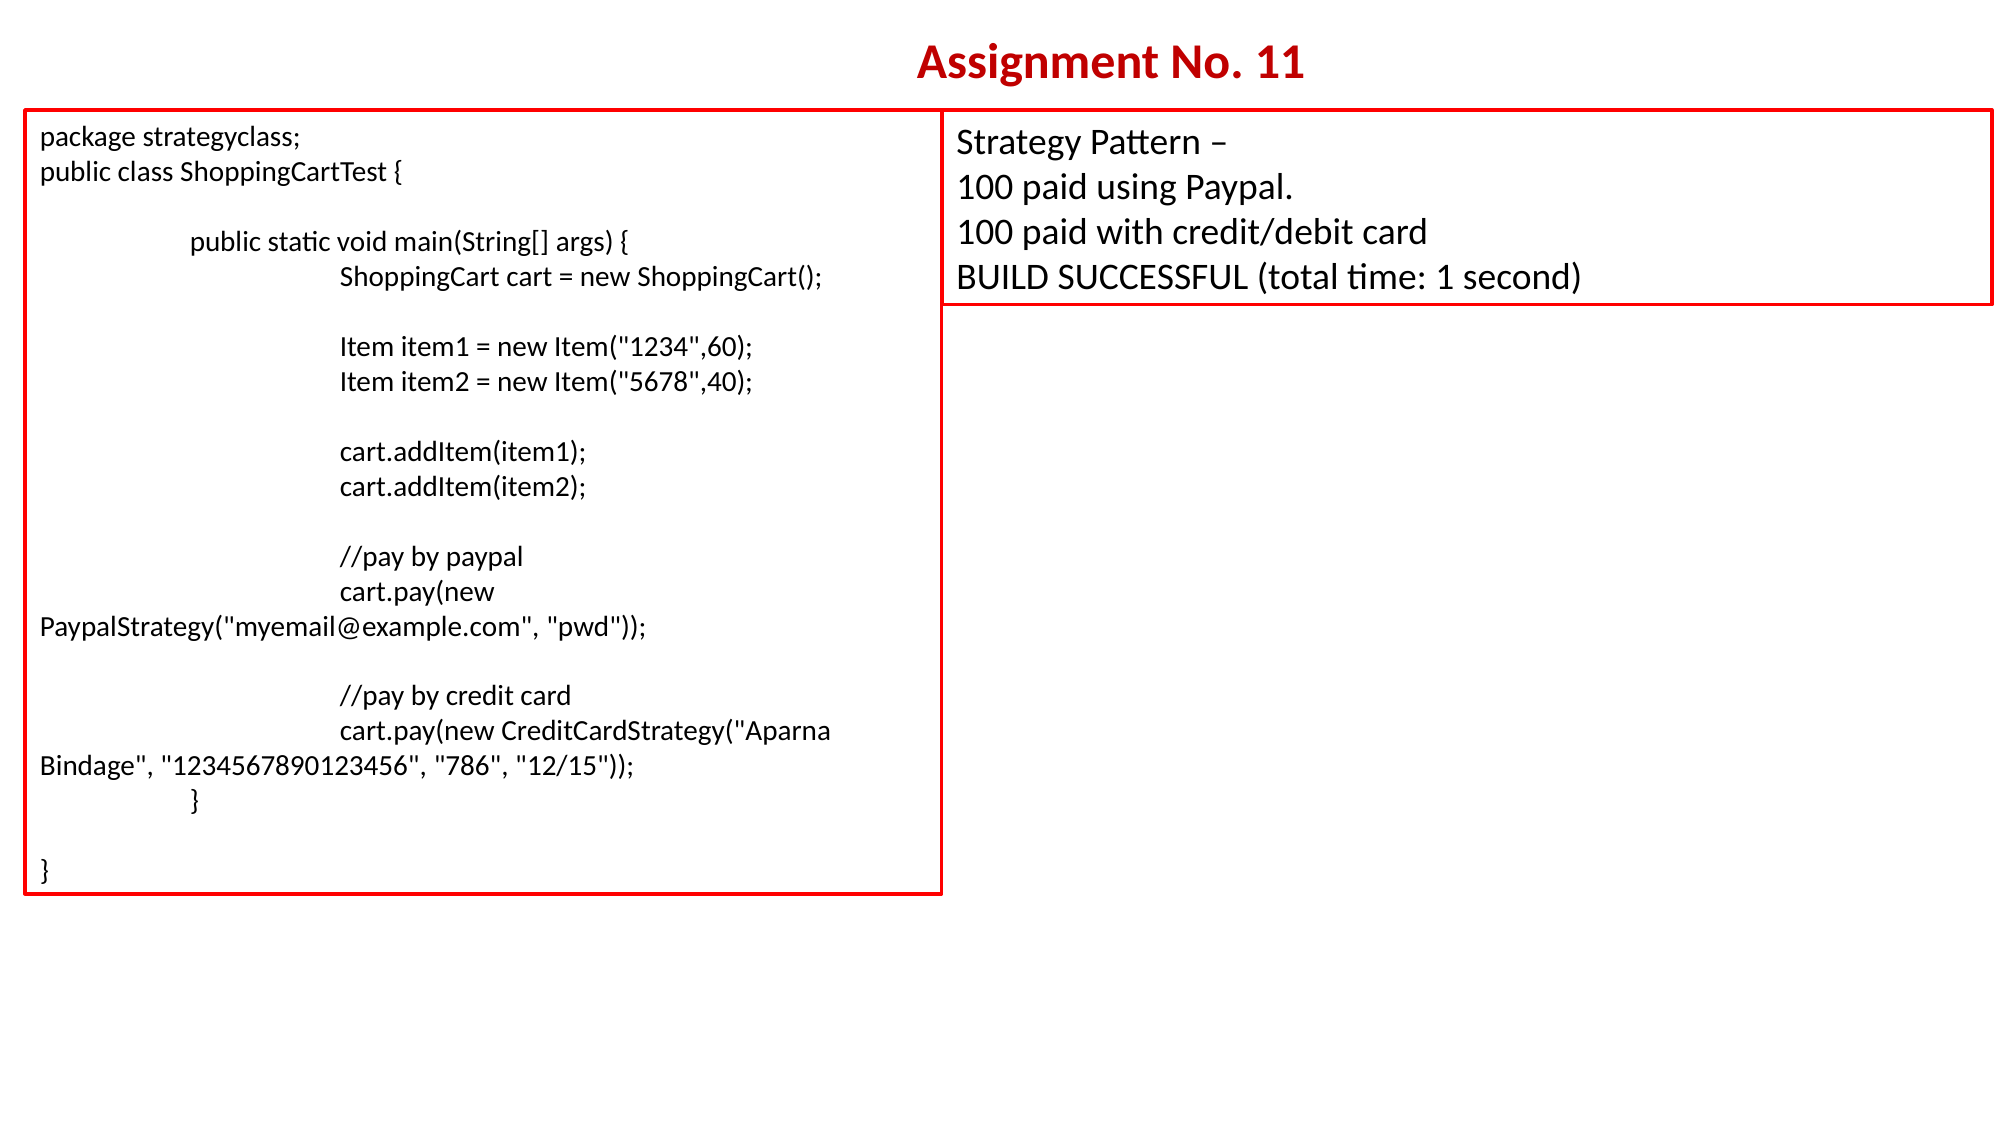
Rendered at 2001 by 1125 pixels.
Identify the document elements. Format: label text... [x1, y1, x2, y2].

text_box package strategyclass; public class ShoppingCartTest { public static void main(String[] args) { ShoppingCart cart = new ShoppingCart(); Item item1 = new Item("1234",60); Item item2 = new Item("5678",40); cart.addItem(item1); cart.addItem(item2); //pay by paypal cart.pay(new PaypalStrategy("myemail@example.com", "pwd")); //pay by credit card cart.pay(new CreditCardStrategy("Aparna Bindage", "1234567890123456", "786", "12/15")); } } [25, 109, 942, 894]
text_box Strategy Pattern – 100 paid using Paypal. 100 paid with credit/debit card BUILD SUCCESSFUL (total time: 1 second) [942, 109, 1992, 305]
text_box Assignment No. 11 [839, 21, 1384, 97]
